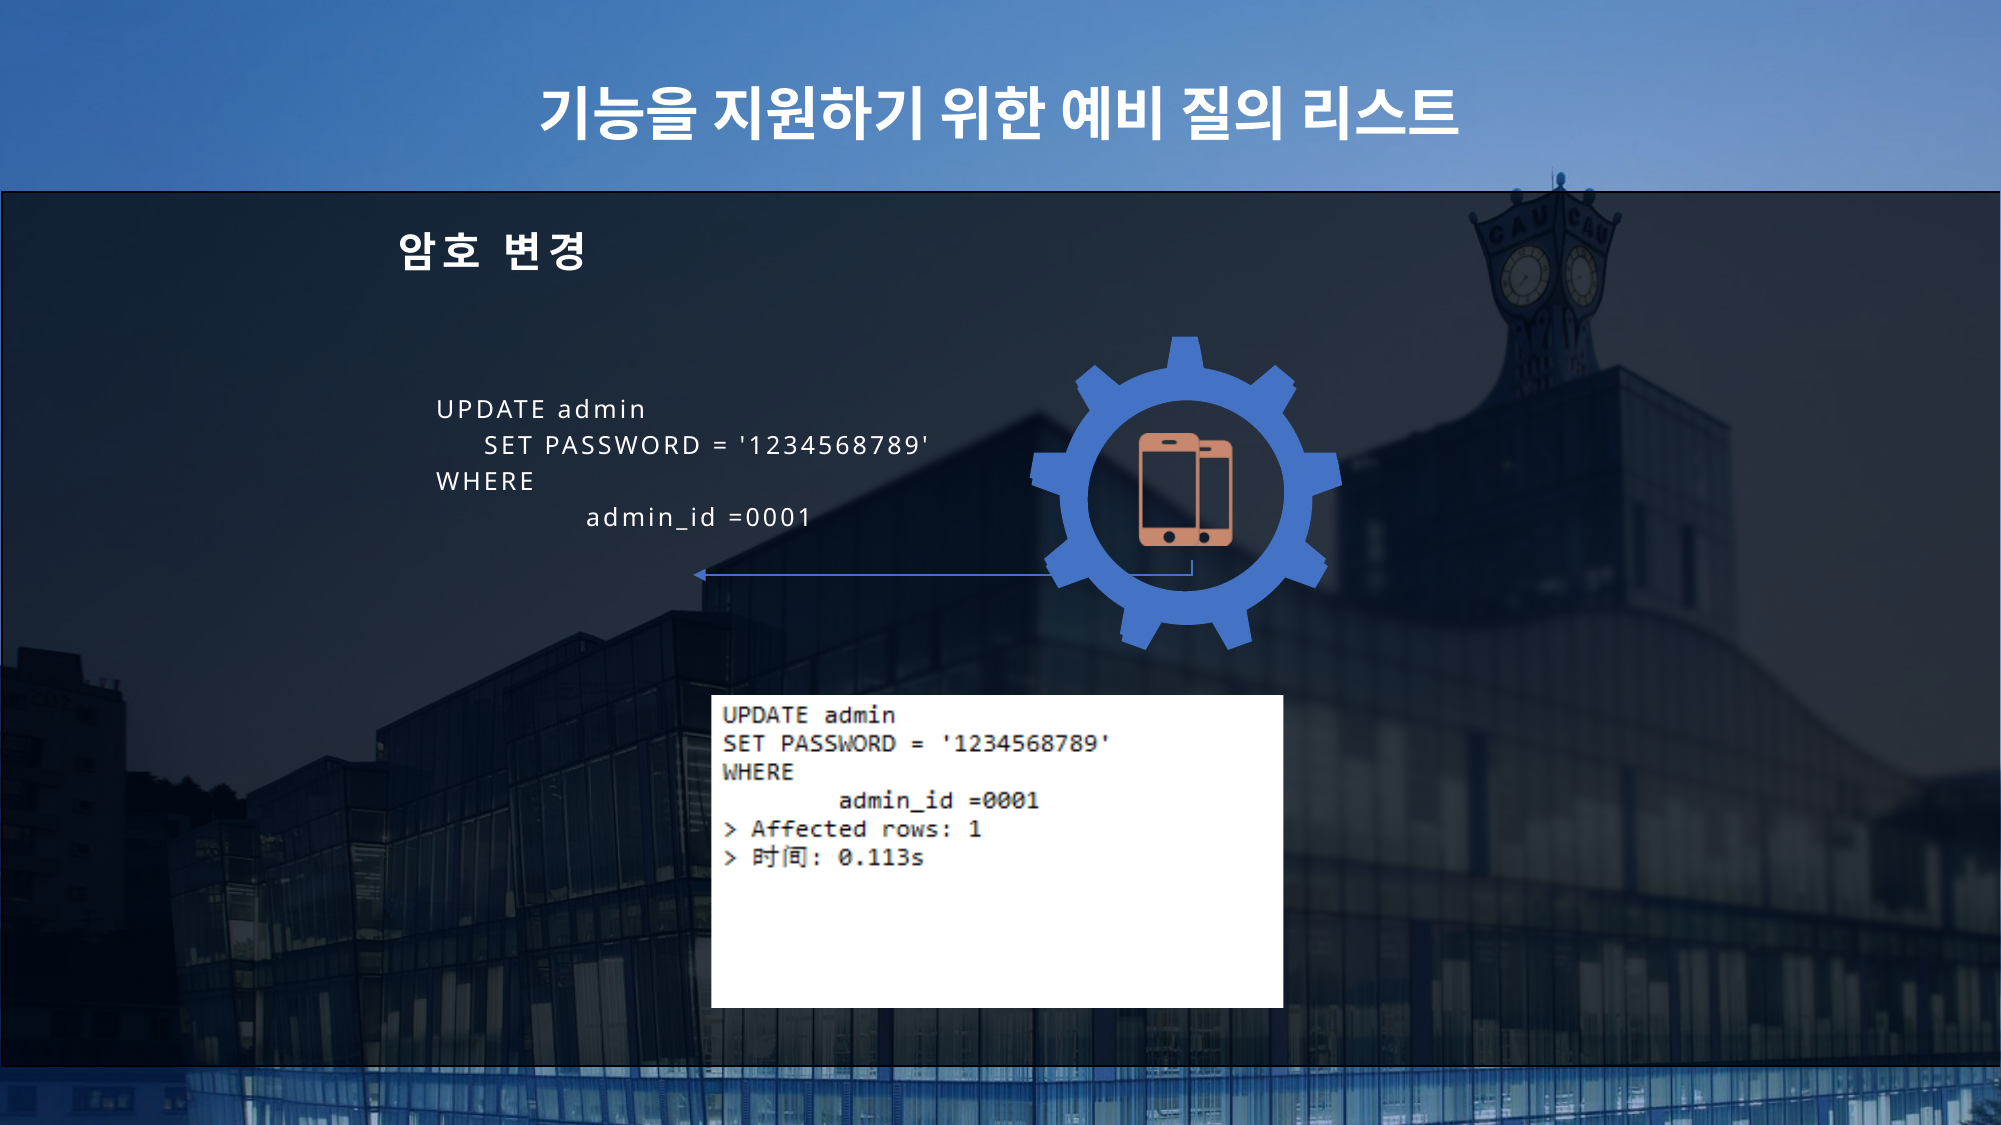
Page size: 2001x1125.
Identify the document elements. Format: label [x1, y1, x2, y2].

text_box [693, 560, 1193, 575]
picture [711, 695, 1286, 1009]
text_box [0, 0, 2000, 1125]
picture [1129, 433, 1242, 546]
